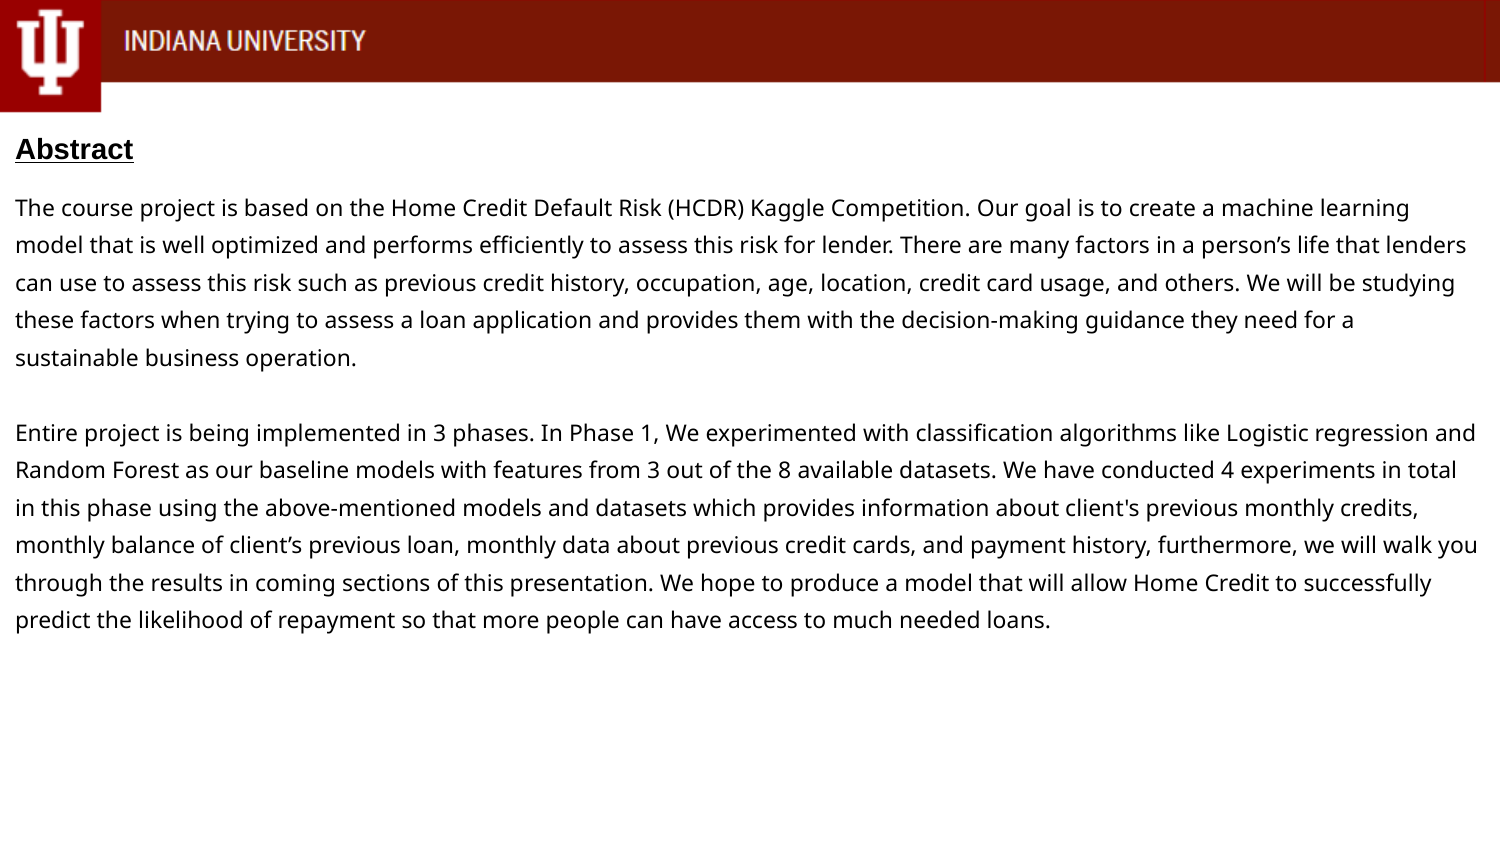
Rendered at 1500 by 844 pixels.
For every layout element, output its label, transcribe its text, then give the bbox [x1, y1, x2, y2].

subtitle Abstract [0, 123, 1125, 175]
picture [0, 0, 1500, 115]
text_box The course project is based on the Home Credit Default Risk (HCDR) Kaggle Competition. Our goal is to create a machine learning model that is well optimized and performs efficiently to assess this risk for lender. There are many factors in a person’s life that lenders can use to assess this risk such as previous credit history, occupation, age, location, credit card usage, and others. We will be studying these factors when trying to assess a loan application and provides them with the decision-making guidance they need for a sustainable business operation. Entire project is being implemented in 3 phases. In Phase 1, We experimented with classification algorithms like Logistic regression and Random Forest as our baseline models with features from 3 out of the 8 available datasets. We have conducted 4 experiments in total in this phase using the above-mentioned models and datasets which provides information about client's previous monthly credits, monthly balance of client’s previous loan, monthly data about previous credit cards, and payment history, furthermore, we will walk you through the results in coming sections of this presentation. We hope to produce a model that will allow Home Credit to successfully predict the likelihood of repayment so that more people can have access to much needed loans. [0, 175, 1500, 704]
